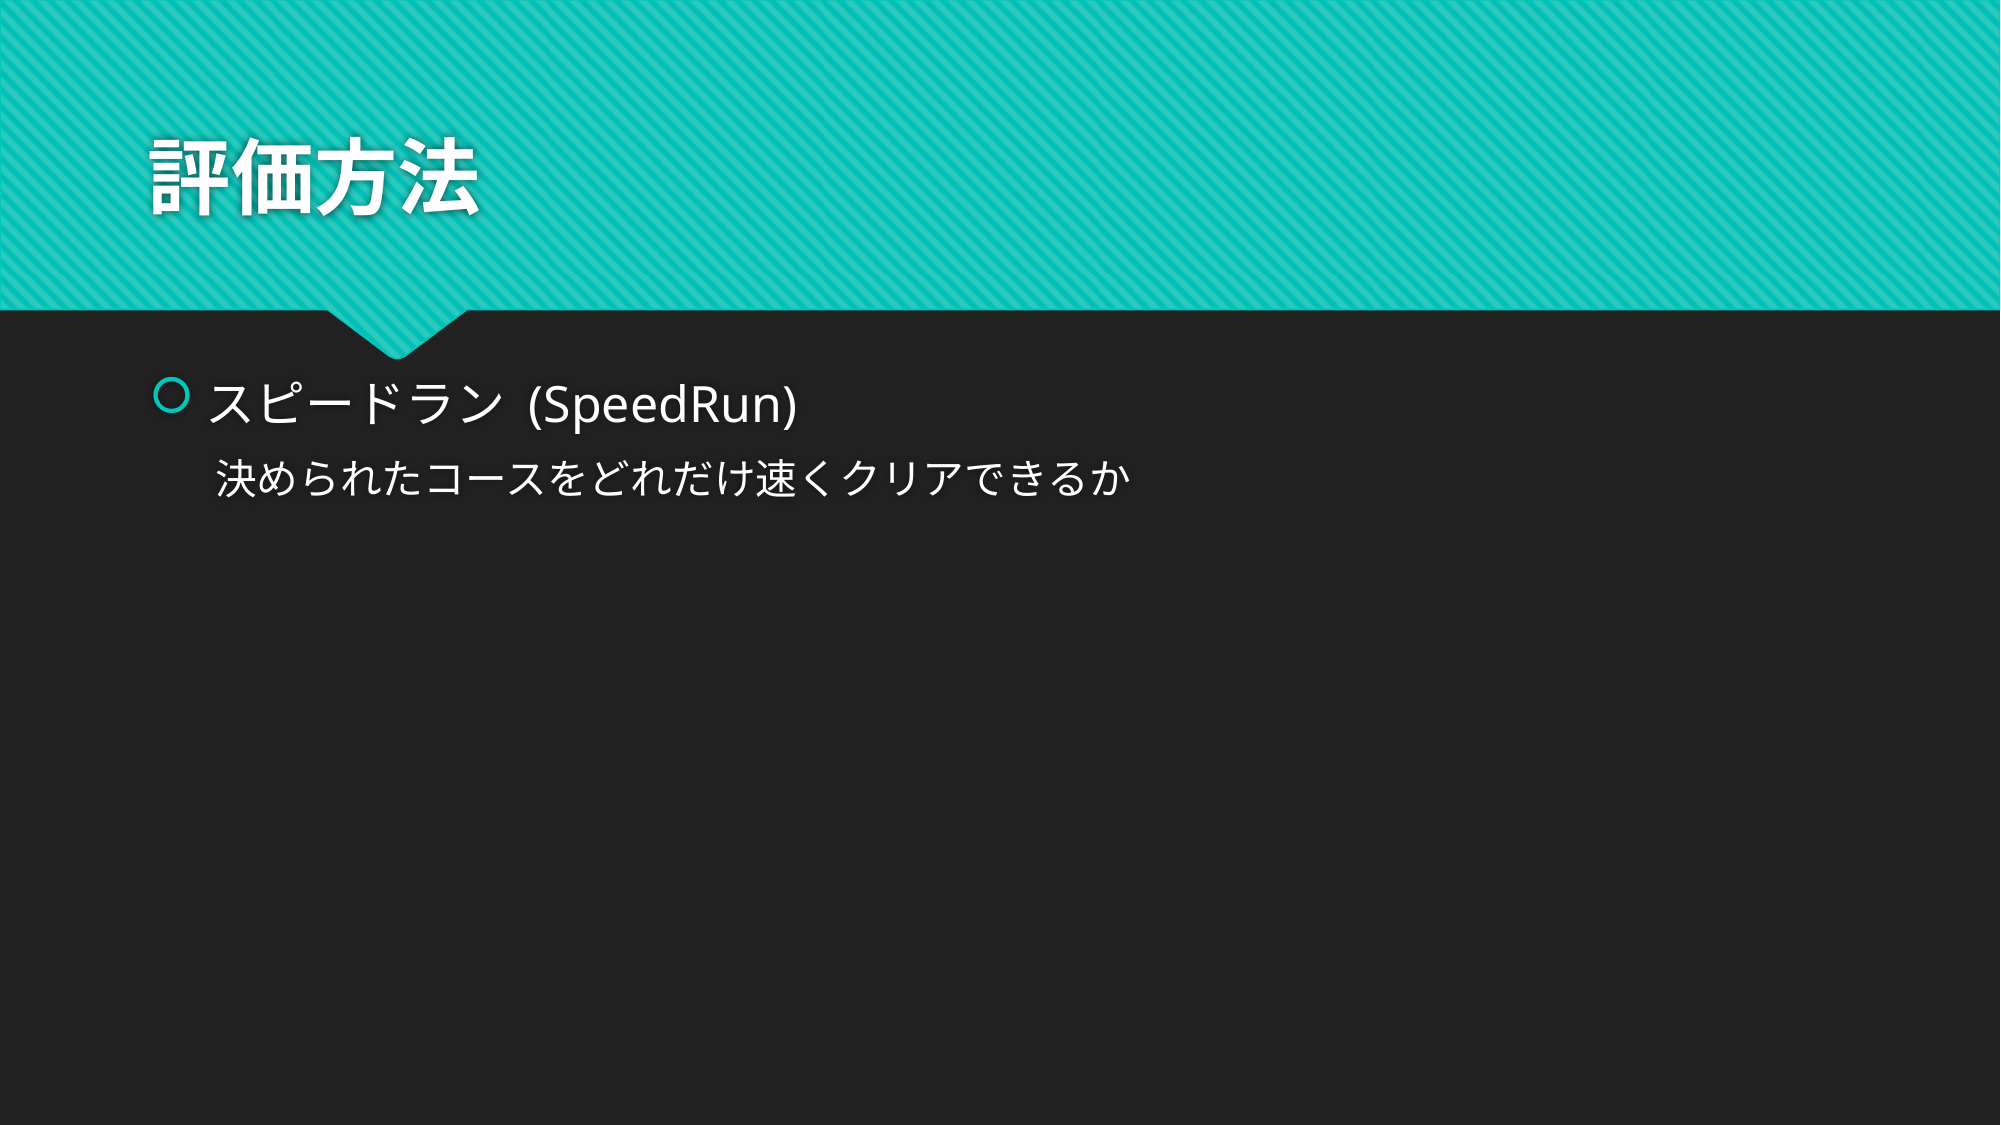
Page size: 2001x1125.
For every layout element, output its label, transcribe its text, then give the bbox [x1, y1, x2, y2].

list スピードラン (SpeedRun) 決められたコースをどれだけ速くクリアできるか [134, 364, 1866, 962]
title 評価方法 [132, 73, 1868, 233]
